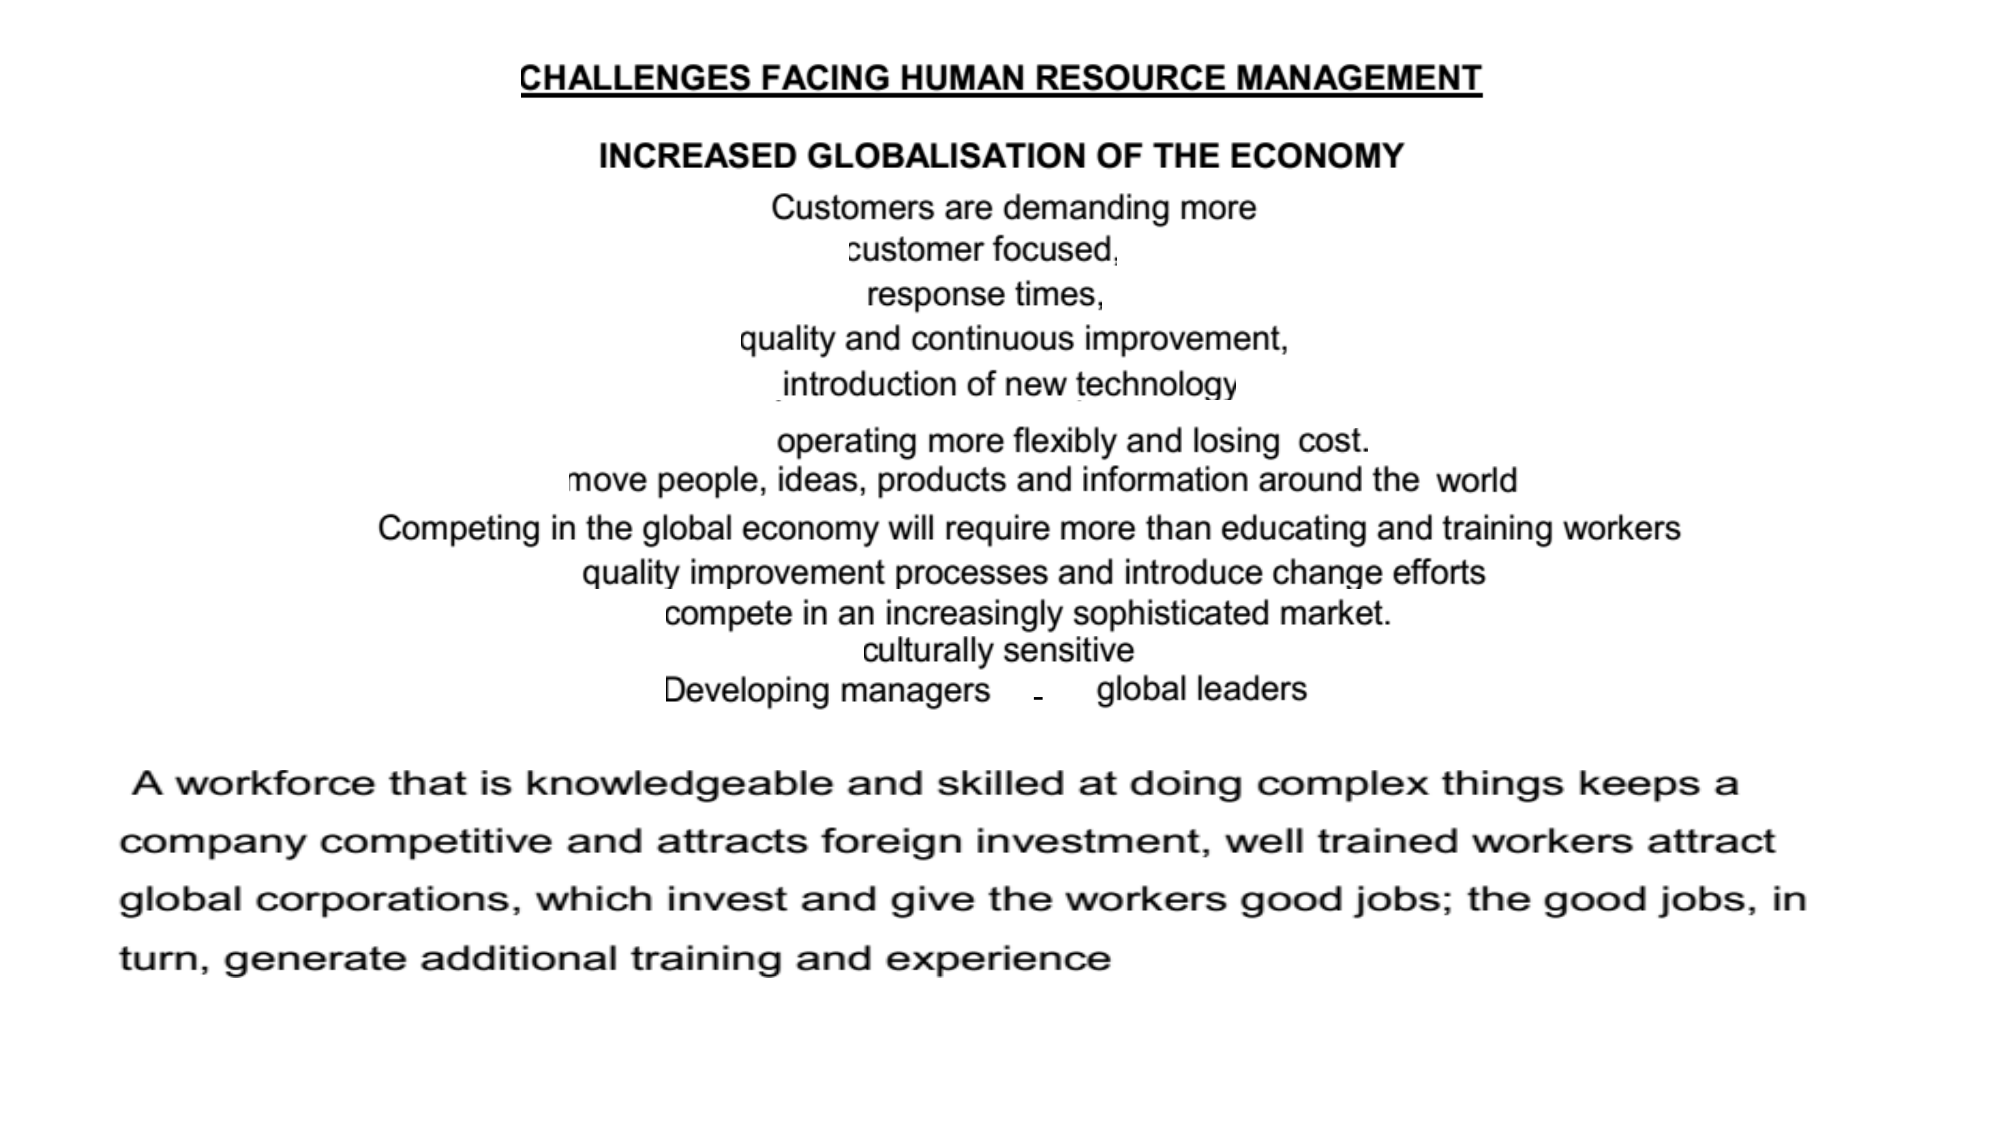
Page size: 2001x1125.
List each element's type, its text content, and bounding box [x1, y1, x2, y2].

picture [665, 596, 1395, 713]
picture [367, 508, 1693, 589]
picture [521, 47, 1491, 106]
picture [598, 130, 1413, 179]
picture [1424, 465, 1518, 498]
picture [79, 770, 1839, 978]
text_box - [1017, 673, 1060, 725]
picture [568, 184, 1423, 504]
